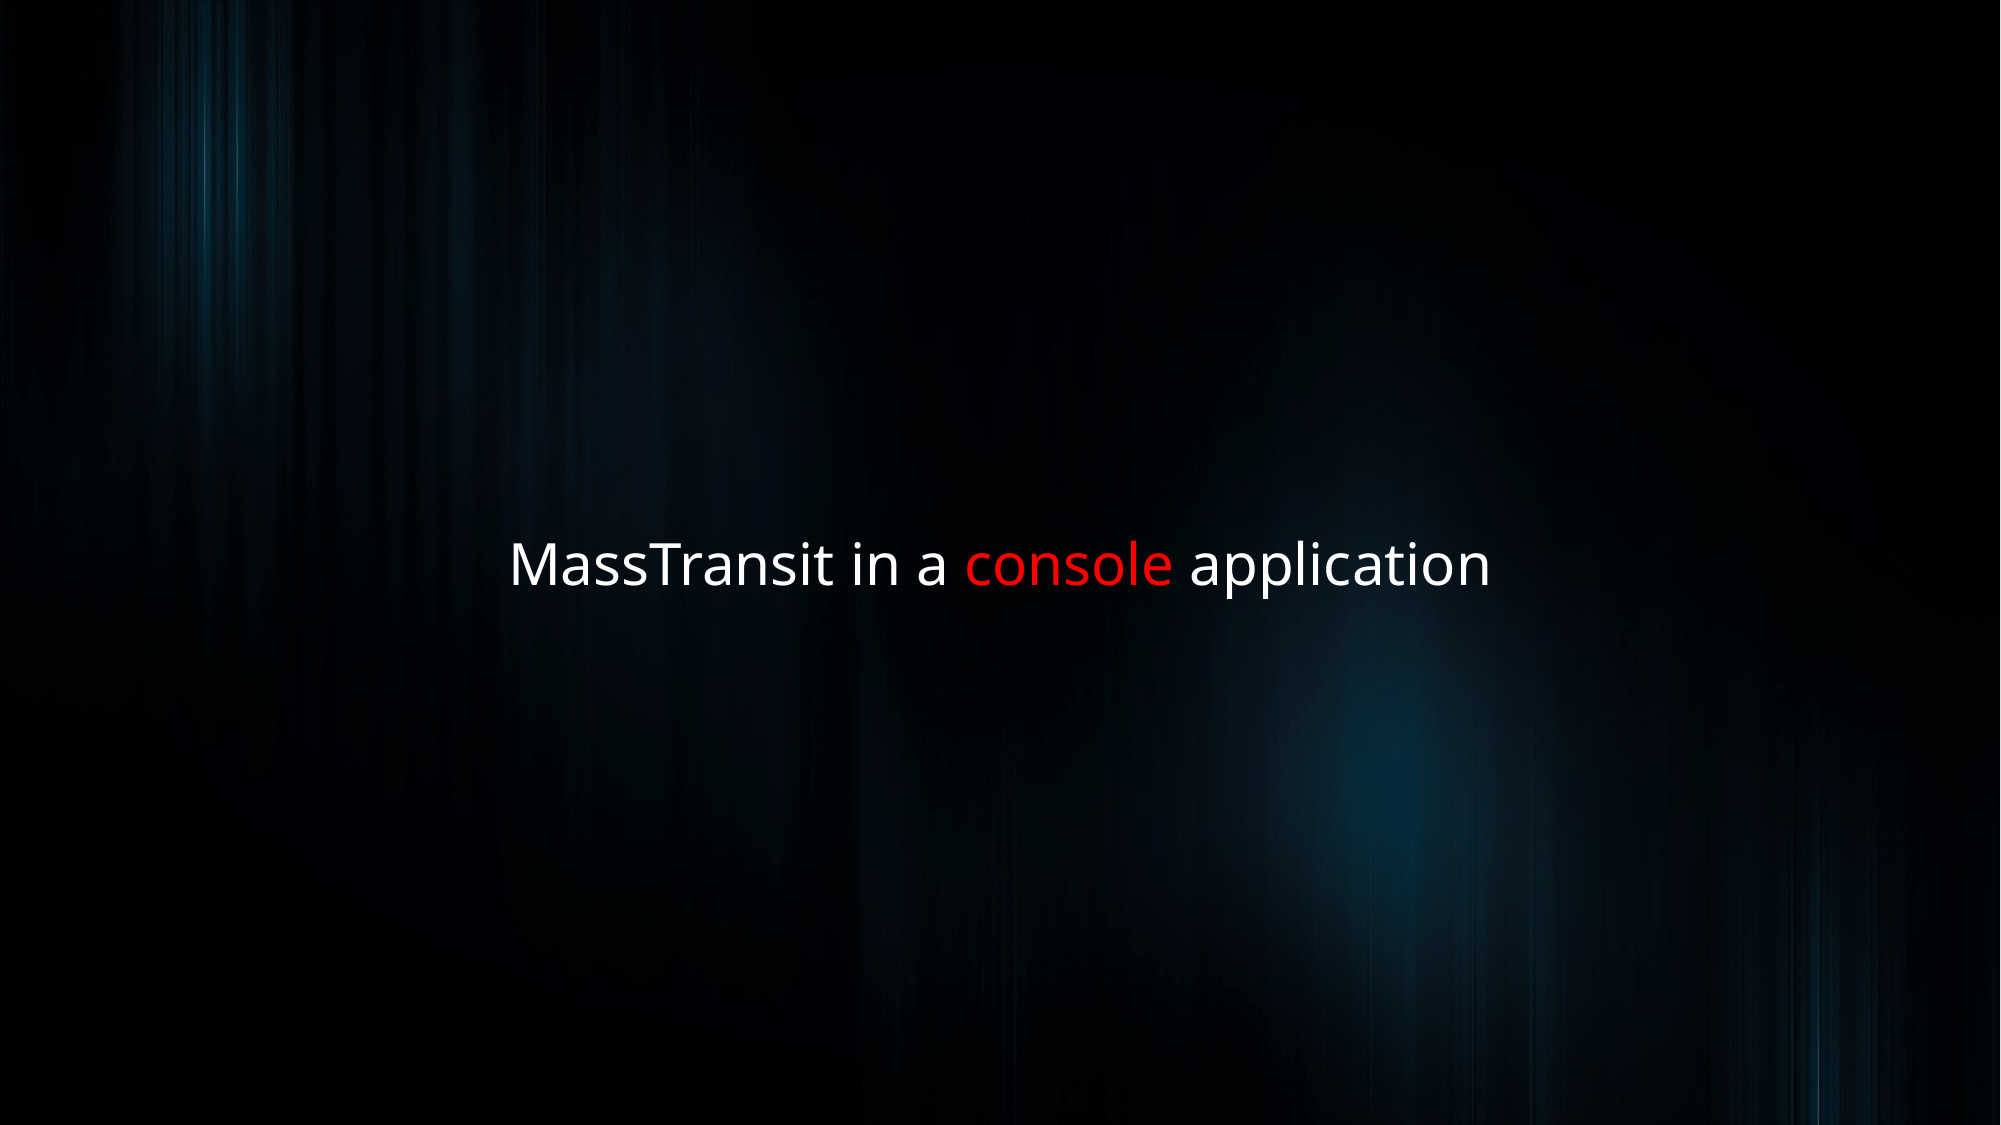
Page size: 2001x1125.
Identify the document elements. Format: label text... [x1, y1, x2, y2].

picture [0, 0, 2001, 1125]
text_box MassTransit in a console application [273, 517, 1727, 608]
